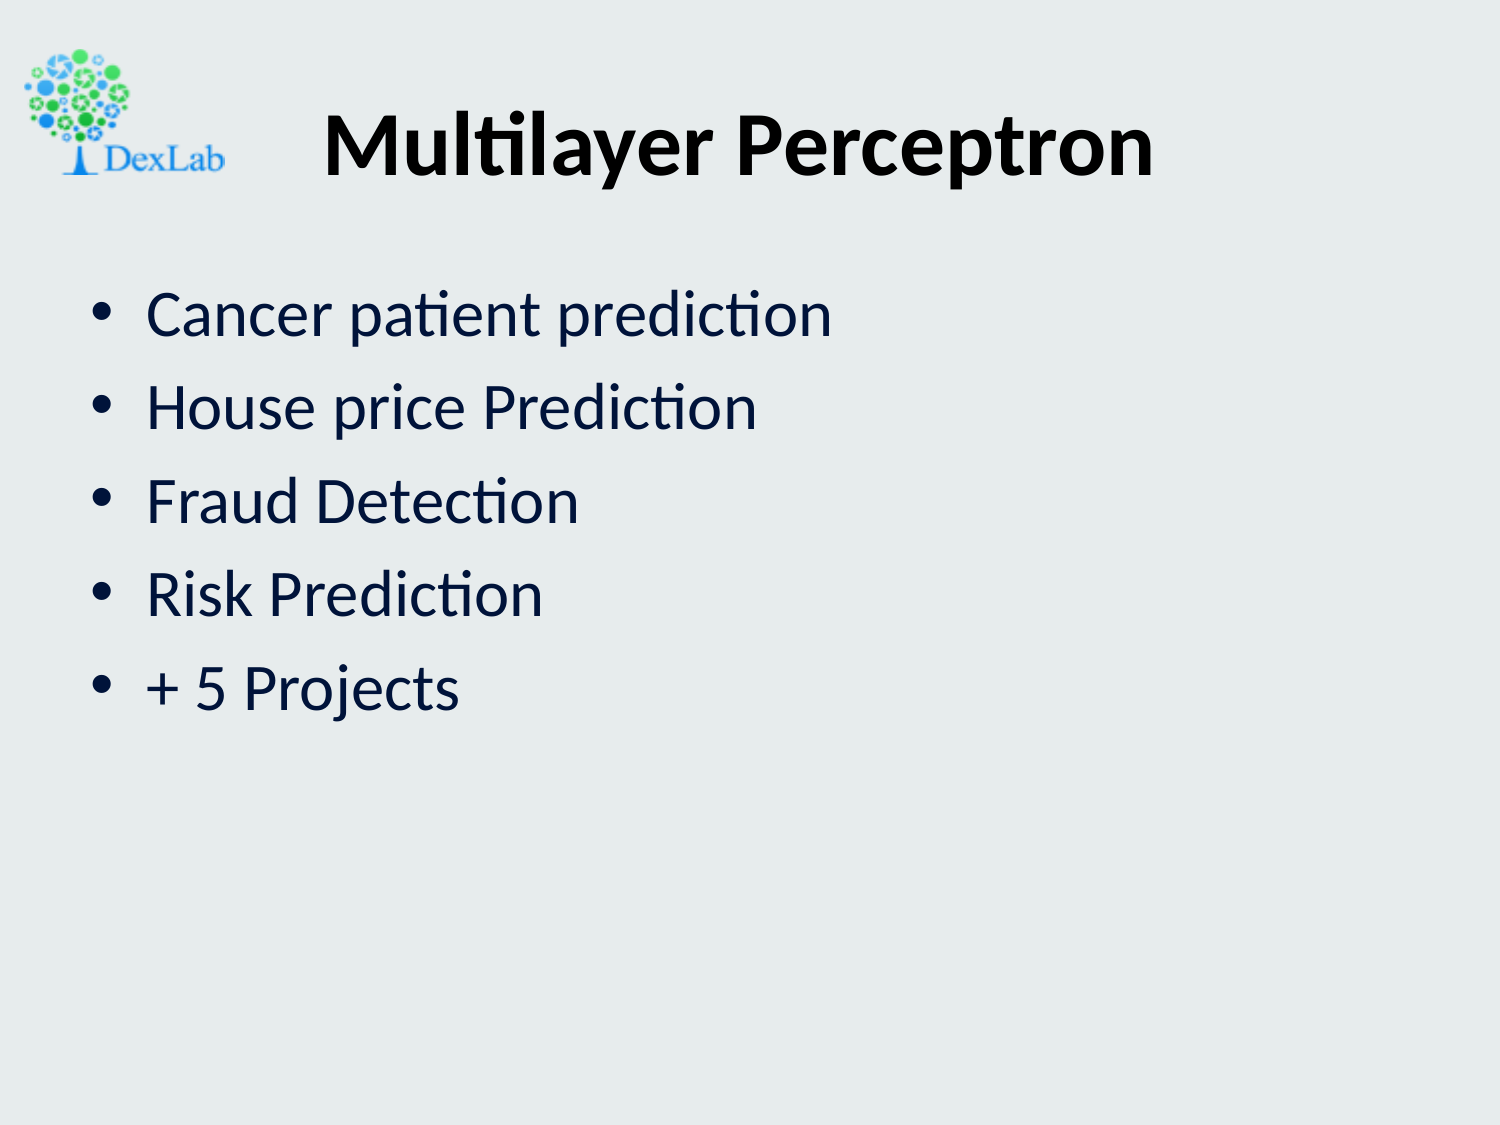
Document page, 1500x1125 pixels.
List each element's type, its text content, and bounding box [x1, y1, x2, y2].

title Multilayer Perceptron [75, 45, 1425, 233]
picture [24, 49, 226, 176]
list Cancer patient prediction House price Prediction Fraud Detection Risk Prediction + 5 Projects [75, 262, 1425, 1005]
